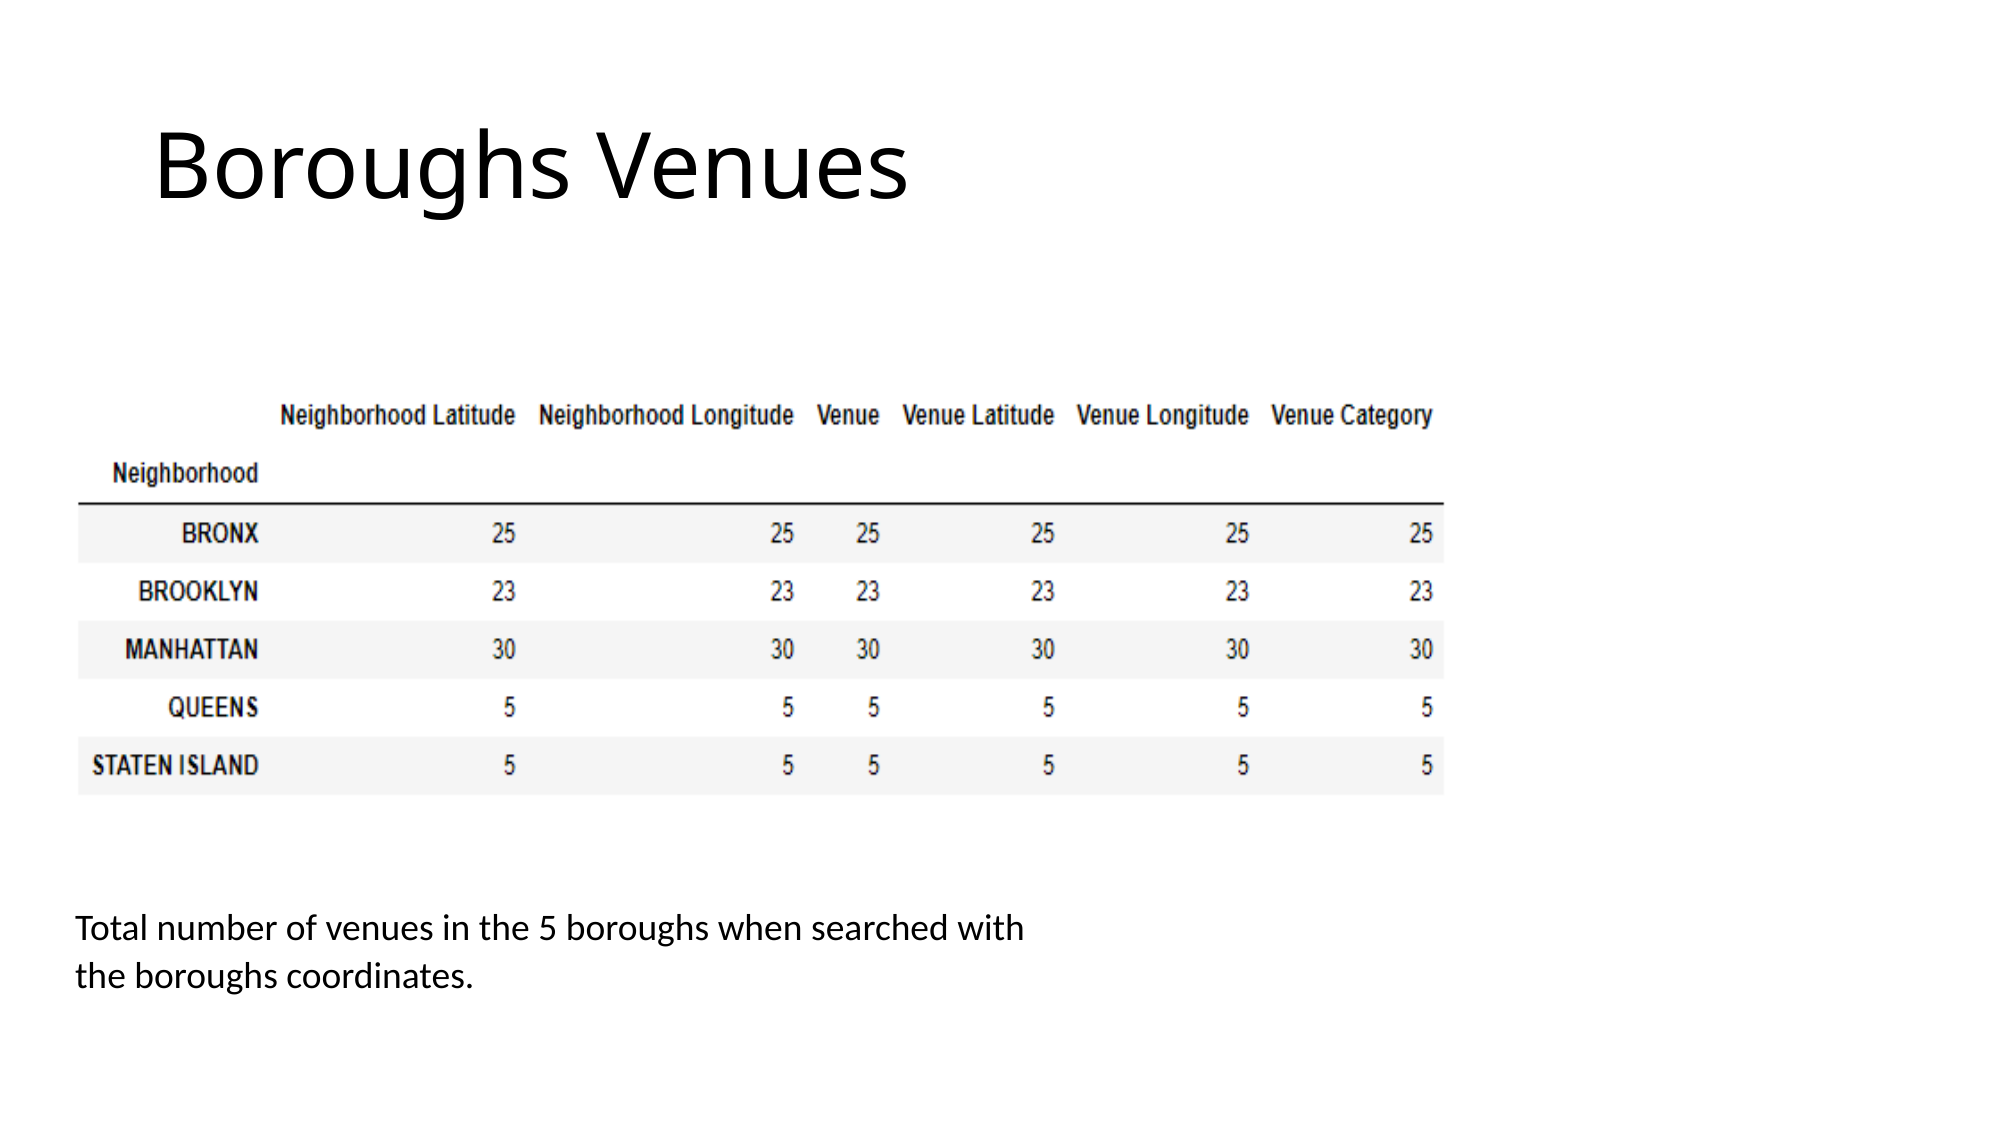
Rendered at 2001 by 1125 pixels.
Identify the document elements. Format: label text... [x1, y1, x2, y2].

picture [68, 376, 1471, 811]
title Boroughs Venues [137, 59, 1863, 278]
text_box Total number of venues in the 5 boroughs when searched with the boroughs coordinates. [60, 892, 1061, 1004]
